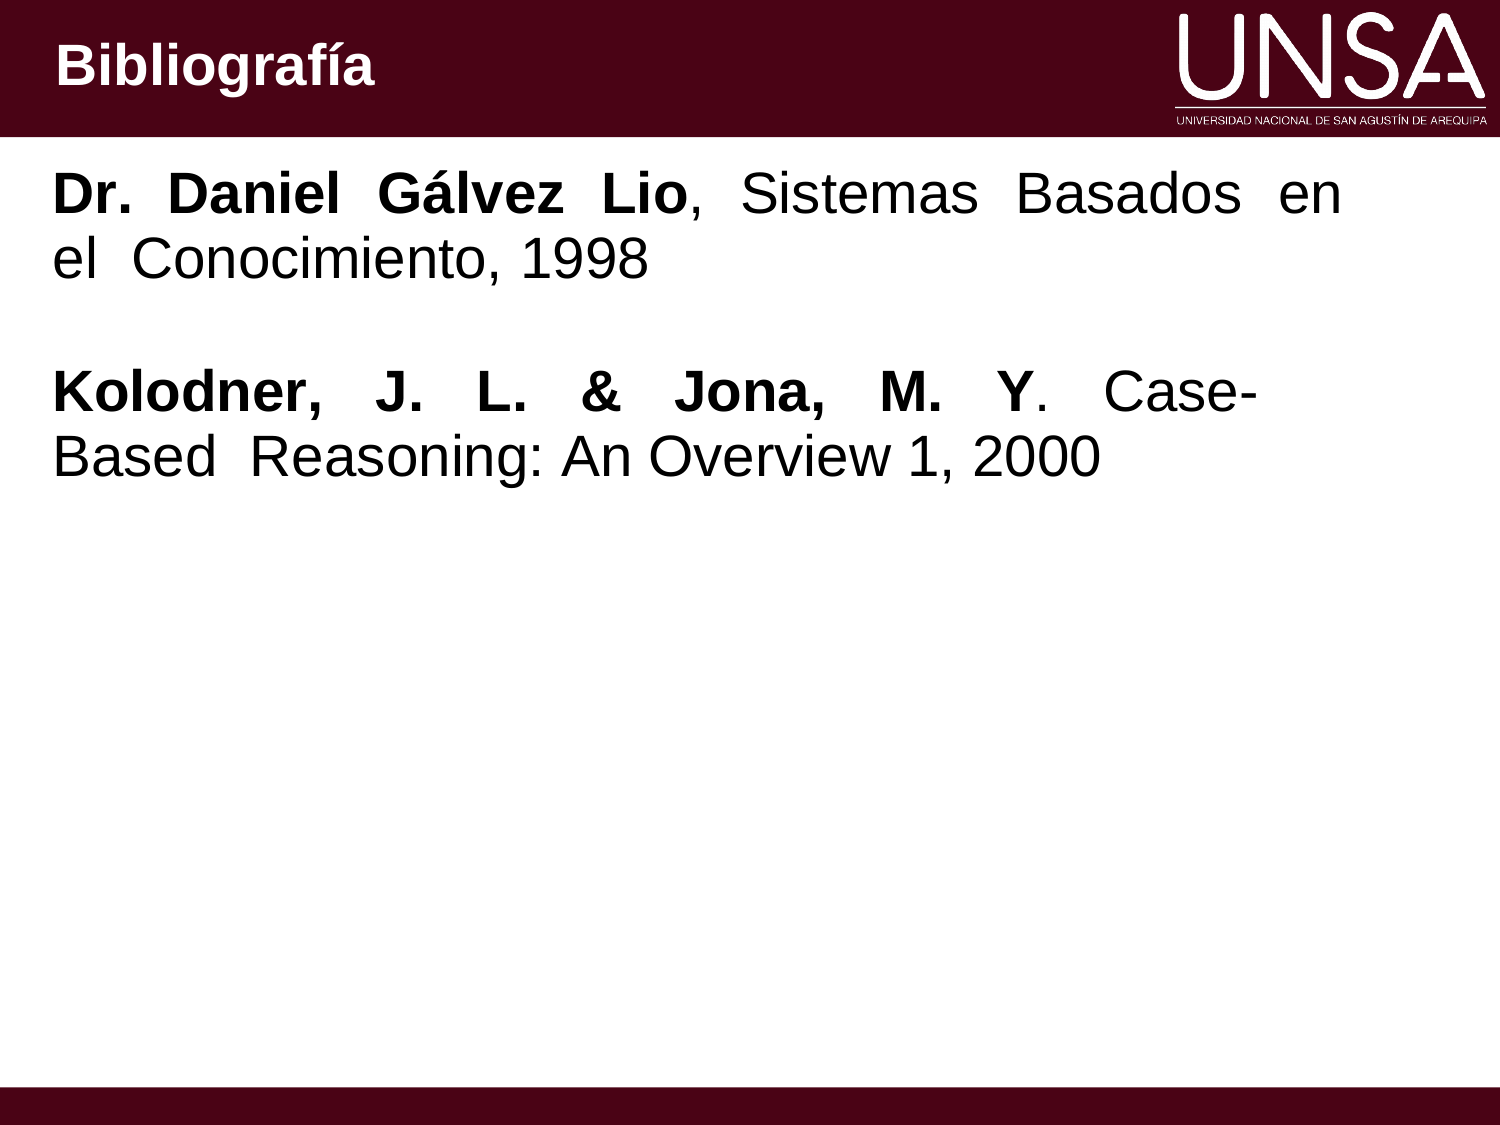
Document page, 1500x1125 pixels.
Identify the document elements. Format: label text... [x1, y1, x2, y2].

picture [1175, 12, 1487, 125]
text_box Bibliografía Dr. Daniel Gálvez Lio, Sistemas Basados en el Conocimiento, 1998 Kolodner, J. L. & Jona, M. Y. Case-Based Reasoning: An Overview 1, 2000 [50, 25, 1425, 489]
